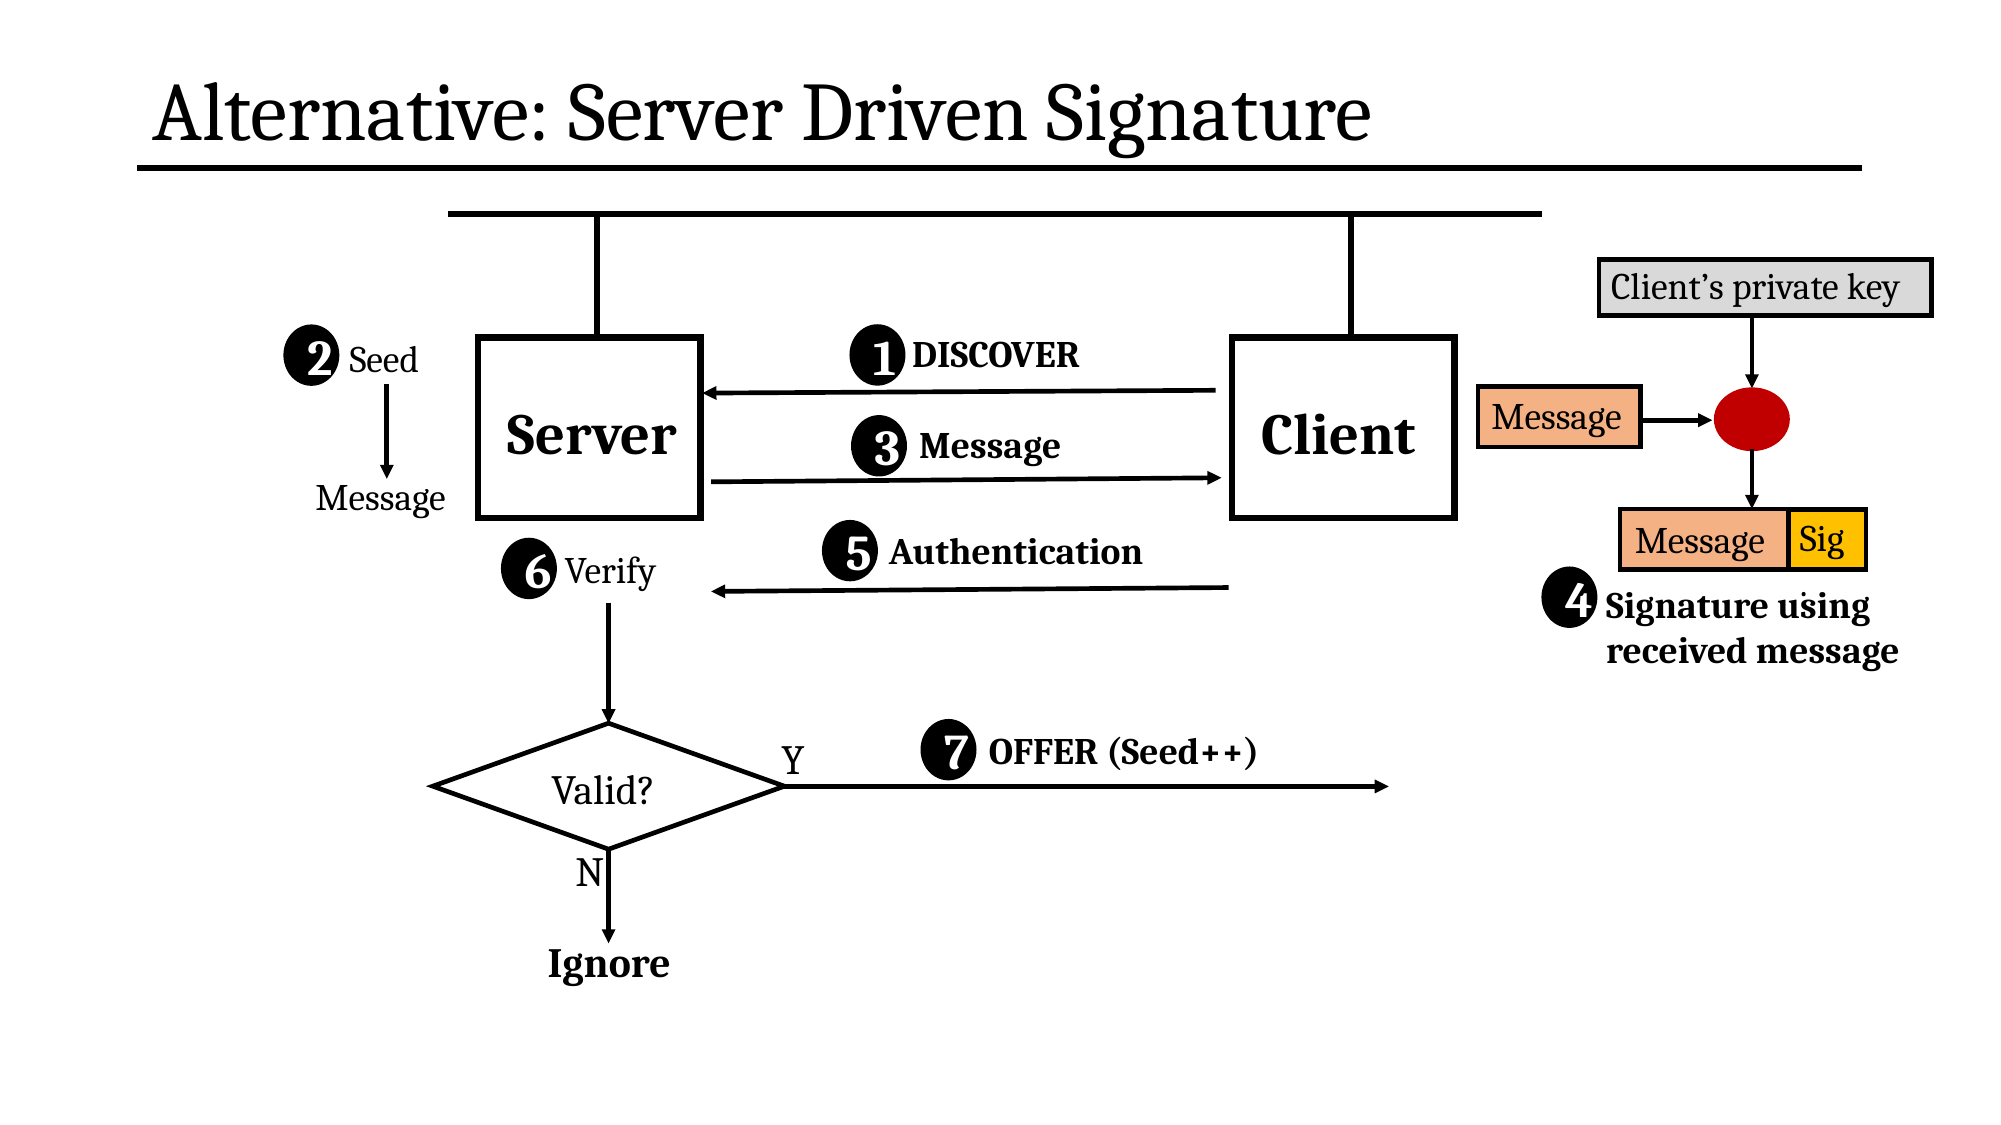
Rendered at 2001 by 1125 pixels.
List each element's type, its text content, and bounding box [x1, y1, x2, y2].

text_box Valid? [536, 755, 683, 821]
text_box [1231, 336, 1455, 519]
text_box 7 [920, 718, 977, 781]
text_box 2 [283, 324, 340, 386]
text_box 6 [500, 537, 549, 600]
text_box Client’s private key [1596, 255, 1946, 315]
text_box Message [904, 413, 1093, 474]
text_box 4 [1541, 566, 1591, 628]
text_box OFFER (Seed++) [974, 719, 1279, 780]
text_box [429, 722, 777, 841]
text_box Client [1246, 388, 1455, 474]
title Alternative: Server Driven Signature [137, 59, 1863, 168]
text_box Message [1620, 508, 1784, 569]
text_box [477, 336, 702, 519]
text_box DISCOVER [897, 323, 1117, 383]
text_box 3 [851, 415, 904, 477]
text_box Authentication [874, 519, 1165, 580]
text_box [711, 587, 1229, 592]
text_box Y [766, 725, 843, 790]
text_box Verify [549, 538, 692, 599]
text_box Message [300, 465, 473, 526]
text_box 1 [849, 324, 906, 386]
text_box Ignore [532, 928, 714, 994]
text_box Seed [334, 327, 458, 388]
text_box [711, 477, 1222, 482]
text_box Sig. [1784, 506, 1866, 573]
text_box Signature using received message [1591, 573, 1979, 679]
text_box [1712, 386, 1791, 453]
text_box Server [492, 388, 701, 474]
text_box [702, 390, 1216, 394]
text_box N [560, 837, 637, 903]
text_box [1476, 385, 1649, 448]
text_box 5 [821, 519, 878, 582]
